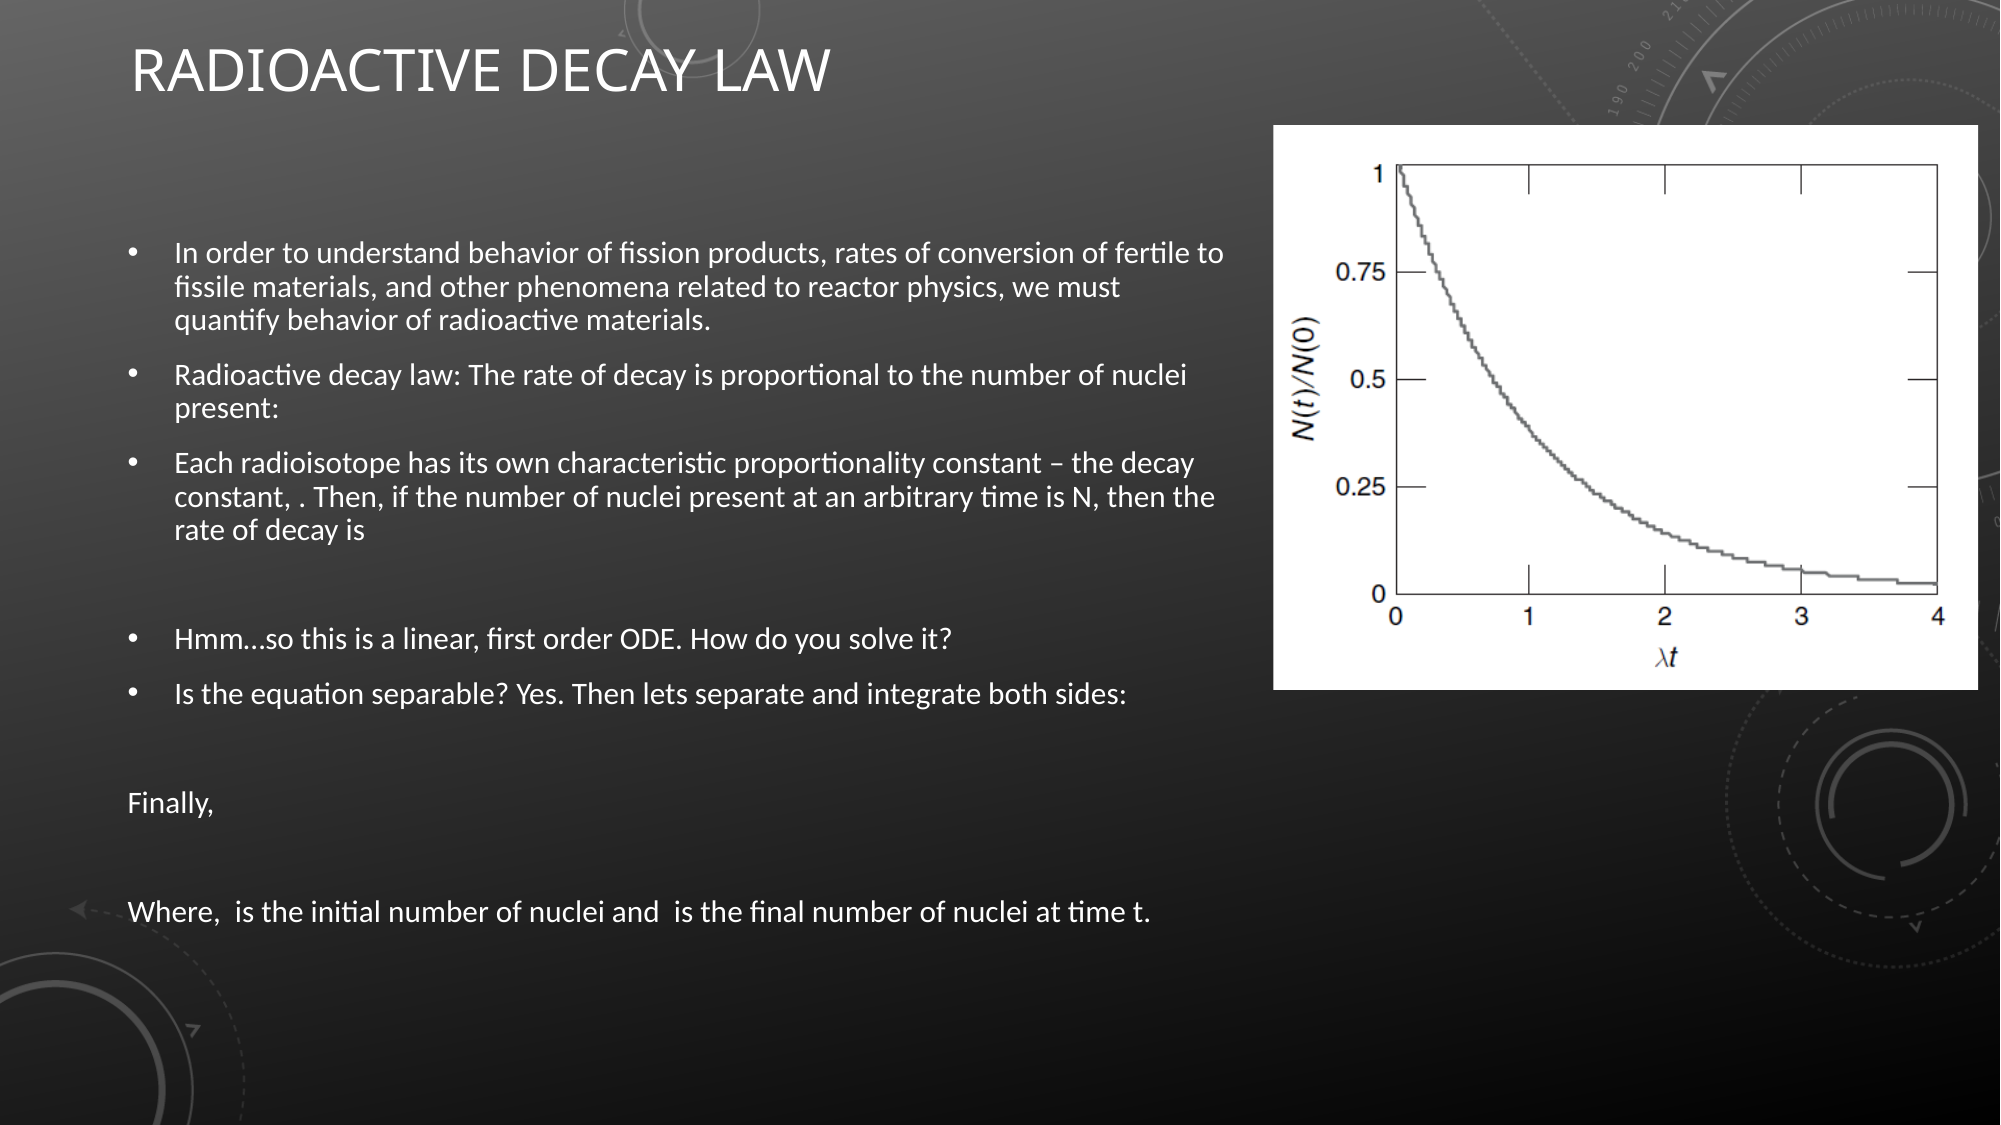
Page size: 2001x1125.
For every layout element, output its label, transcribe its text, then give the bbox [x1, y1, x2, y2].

title Radioactive decay Law [115, 10, 1888, 126]
picture [0, 0, 2000, 1125]
